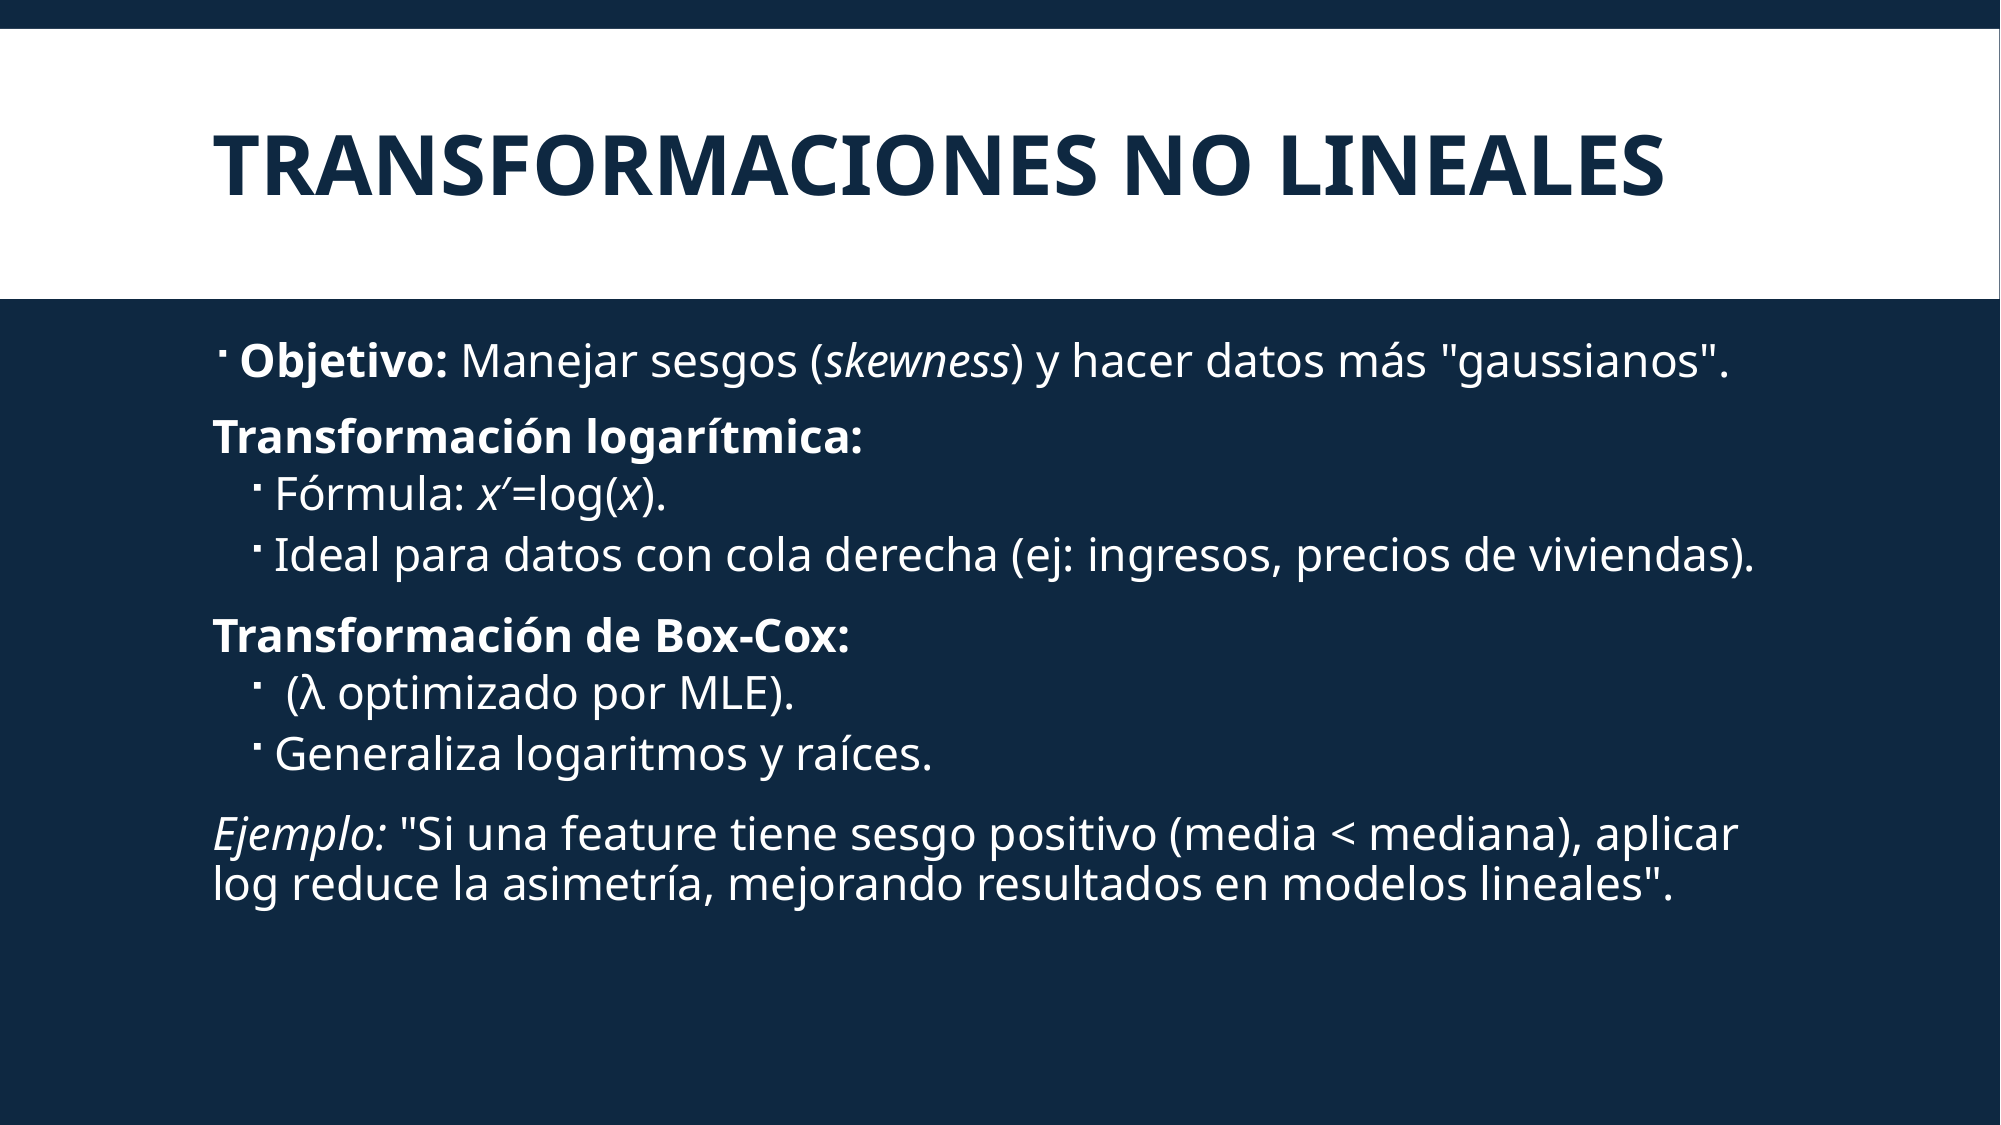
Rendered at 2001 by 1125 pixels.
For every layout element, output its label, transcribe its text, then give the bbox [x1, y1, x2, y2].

title transformaciones no lineales [197, 46, 1803, 295]
